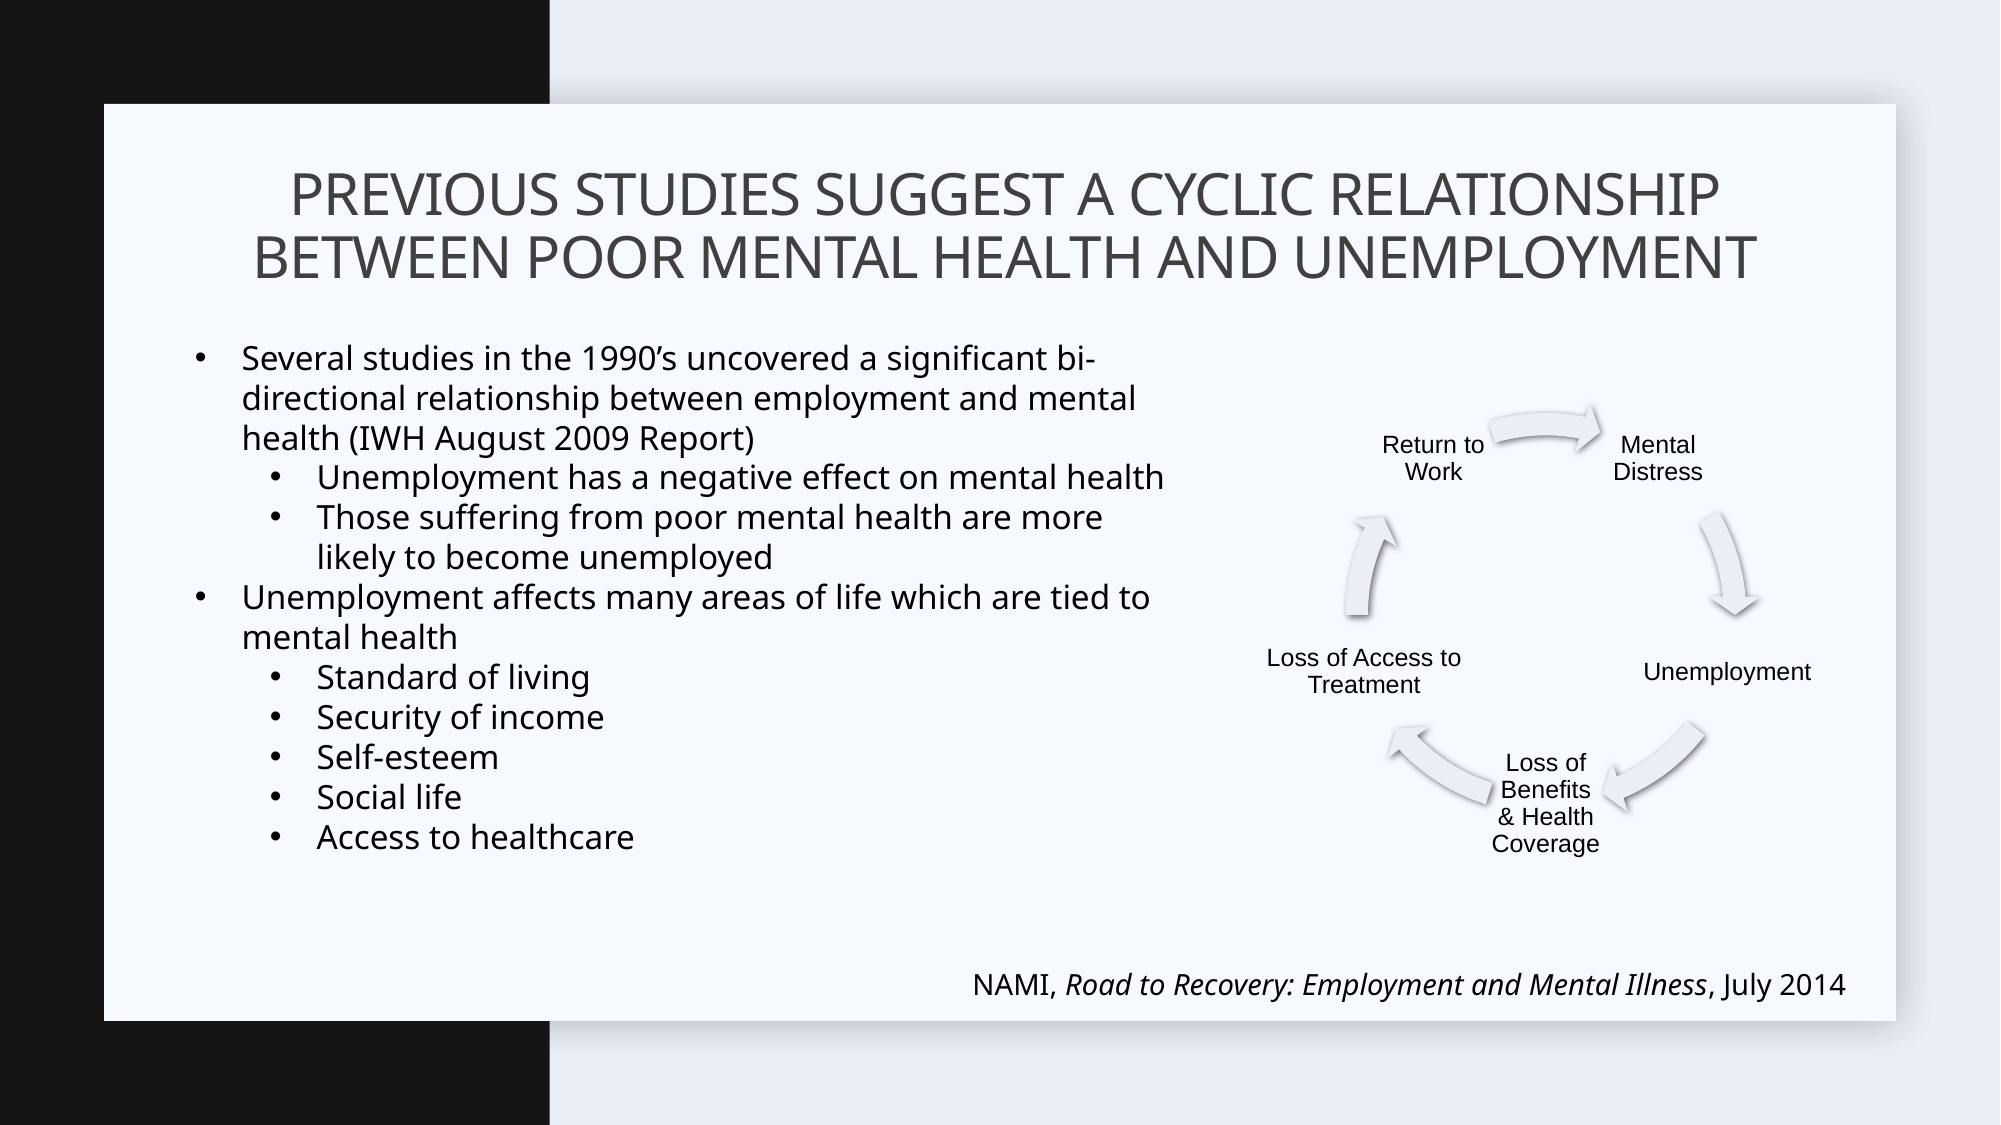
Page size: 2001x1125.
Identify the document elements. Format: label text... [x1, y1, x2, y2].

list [918, 397, 2000, 863]
text_box Several studies in the 1990’s uncovered a significant bi-directional relationship between employment and mental health (IWH August 2009 Report) Unemployment has a negative effect on mental health Those suffering from poor mental health are more likely to become unemployed Unemployment affects many areas of life which are tied to mental health Standard of living Security of income Self-esteem Social life Access to healthcare [179, 329, 1189, 864]
title Previous studies suggest a cyclic relationship between poor mental health and unemployment [180, 154, 1830, 302]
text_box NAMI, Road to Recovery: Employment and Mental Illness, July 2014 [957, 958, 1862, 1009]
